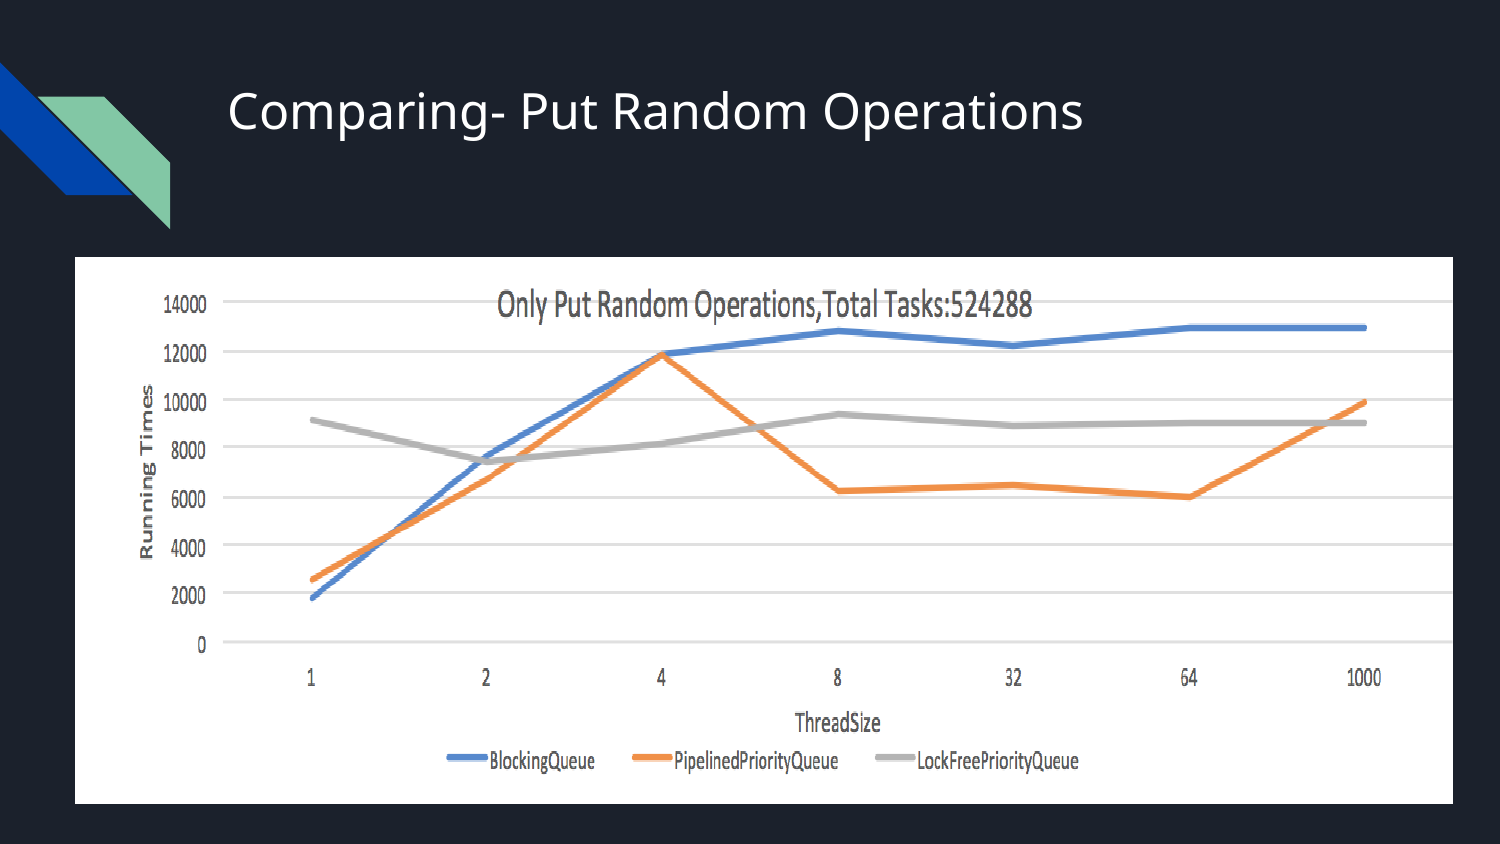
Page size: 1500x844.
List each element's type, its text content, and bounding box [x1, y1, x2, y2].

title Comparing- Put Random Operations [212, 64, 1368, 215]
picture [75, 256, 1453, 804]
